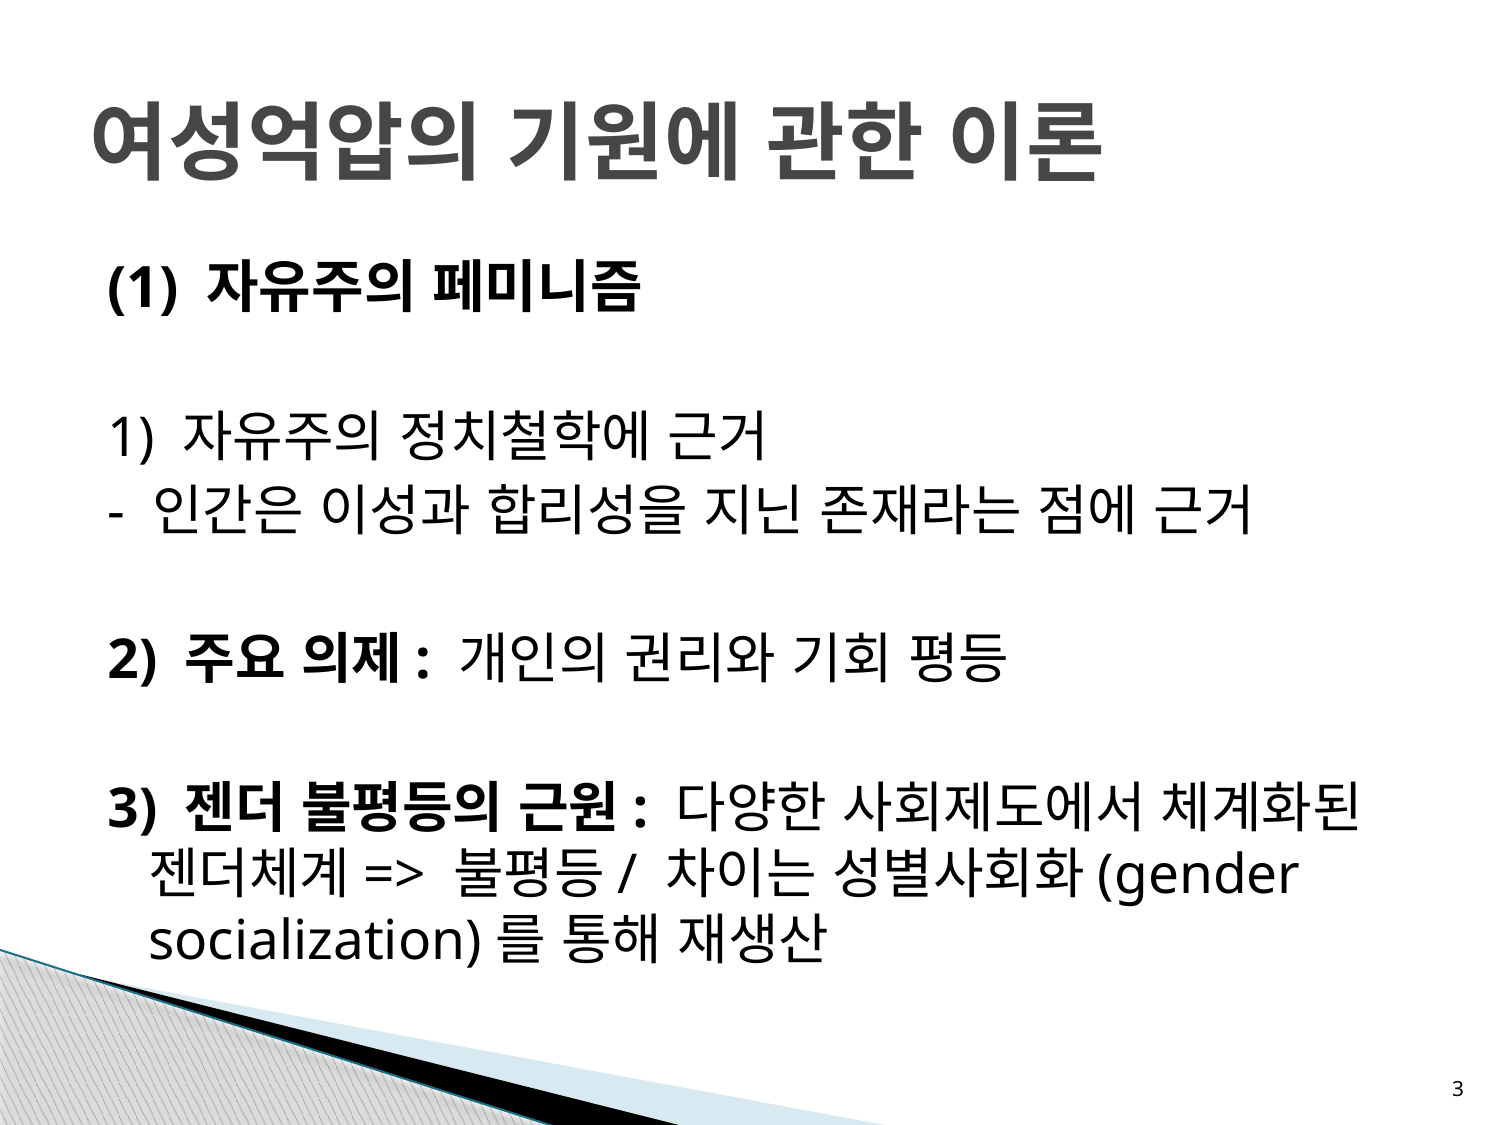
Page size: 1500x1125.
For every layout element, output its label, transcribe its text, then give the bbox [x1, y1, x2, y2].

title 여성억압의 기원에 관한 이론 [75, 45, 1425, 233]
list (1) 자유주의 페미니즘 1) 자유주의 정치철학에 근거 - 인간은 이성과 합리성을 지닌 존재라는 점에 근거 2) 주요 의제: 개인의 권리와 기회 평등 3) 젠더 불평등의 근원: 다양한 사회제도에서 체계화된 젠더체계=> 불평등/ 차이는 성별사회화(gender socialization)를 통해 재생산 [75, 243, 1425, 986]
slide_number 3 [1418, 1051, 1479, 1112]
